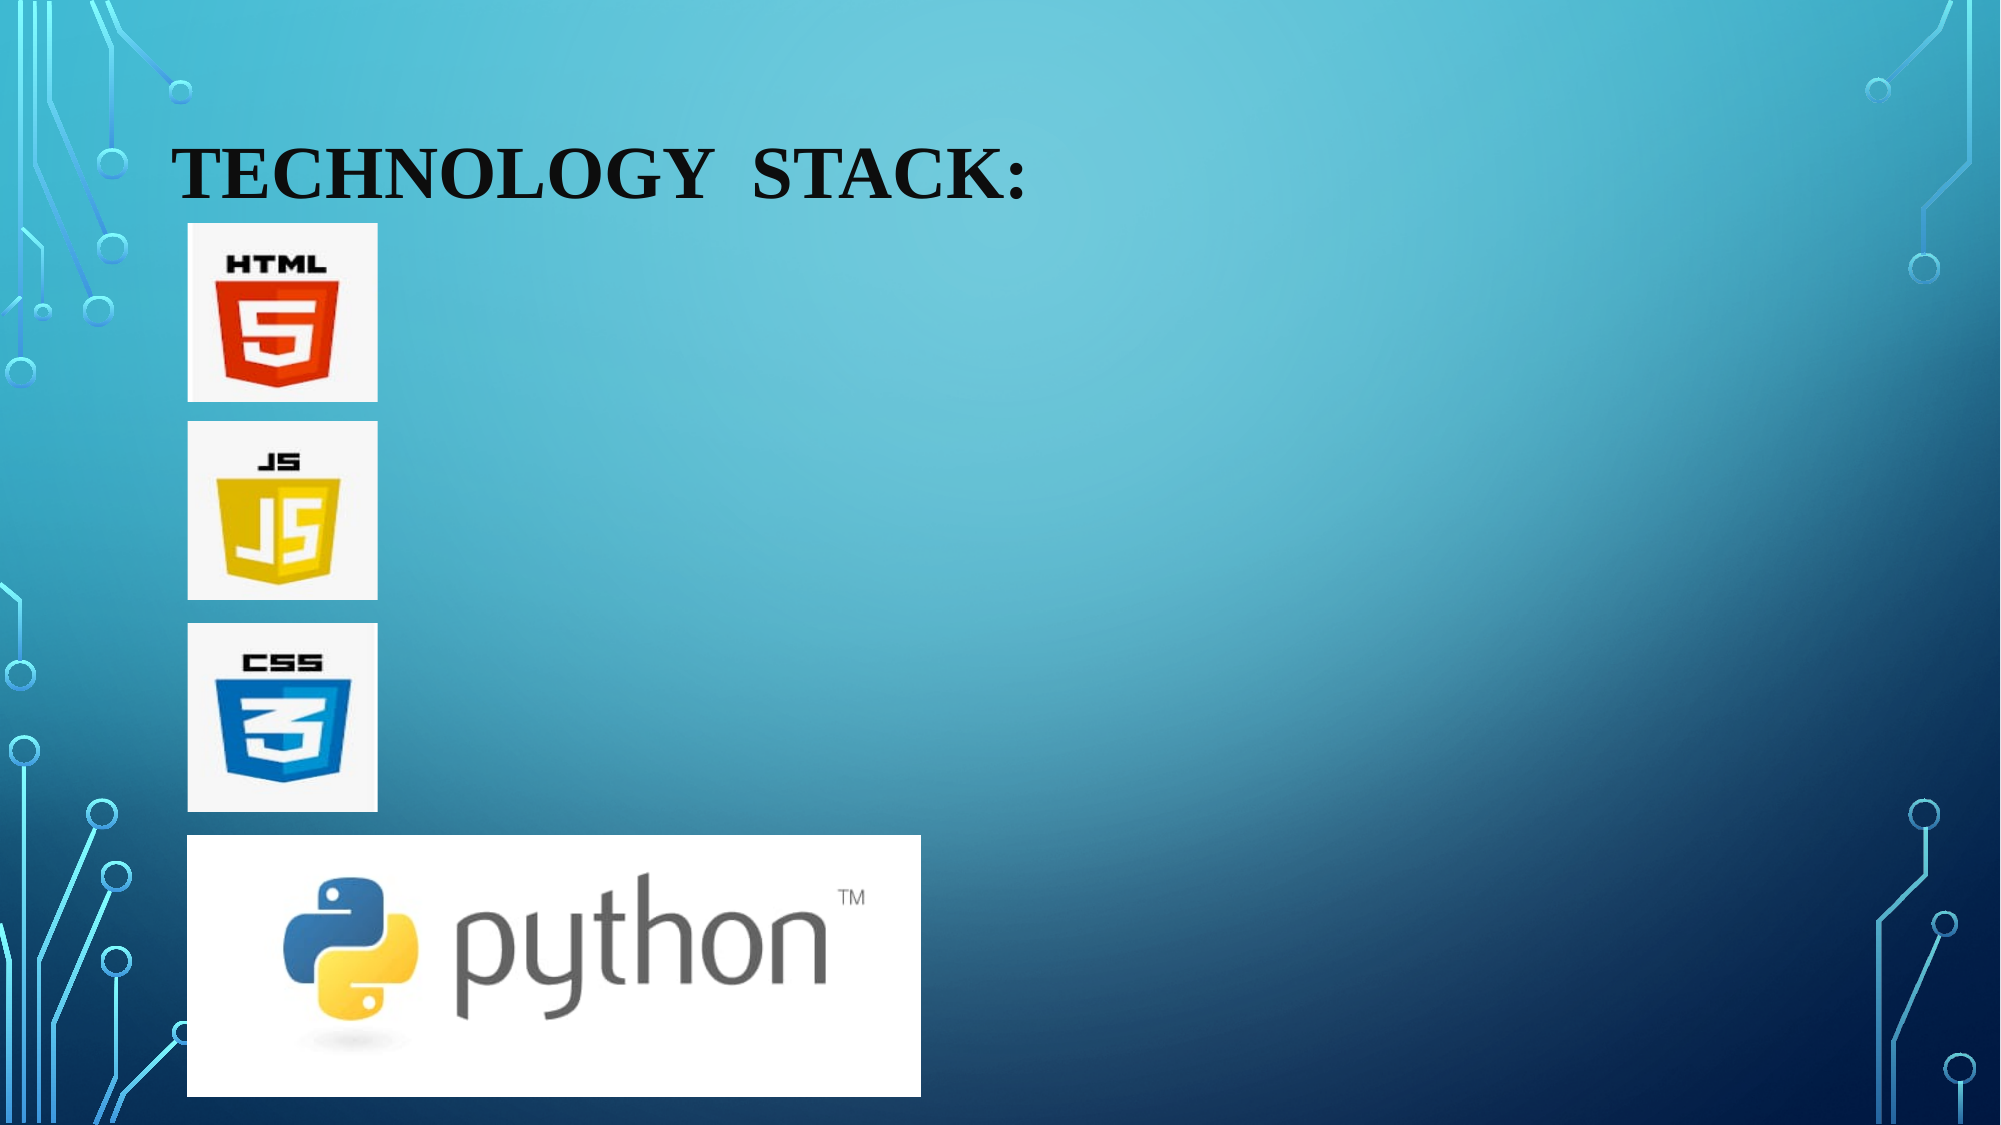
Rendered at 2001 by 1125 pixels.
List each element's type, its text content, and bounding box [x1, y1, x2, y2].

picture [187, 623, 378, 812]
picture [187, 835, 921, 1097]
picture [187, 421, 378, 601]
picture [187, 223, 378, 403]
text_box TECHNOLOGY STACK: [157, 115, 1522, 221]
